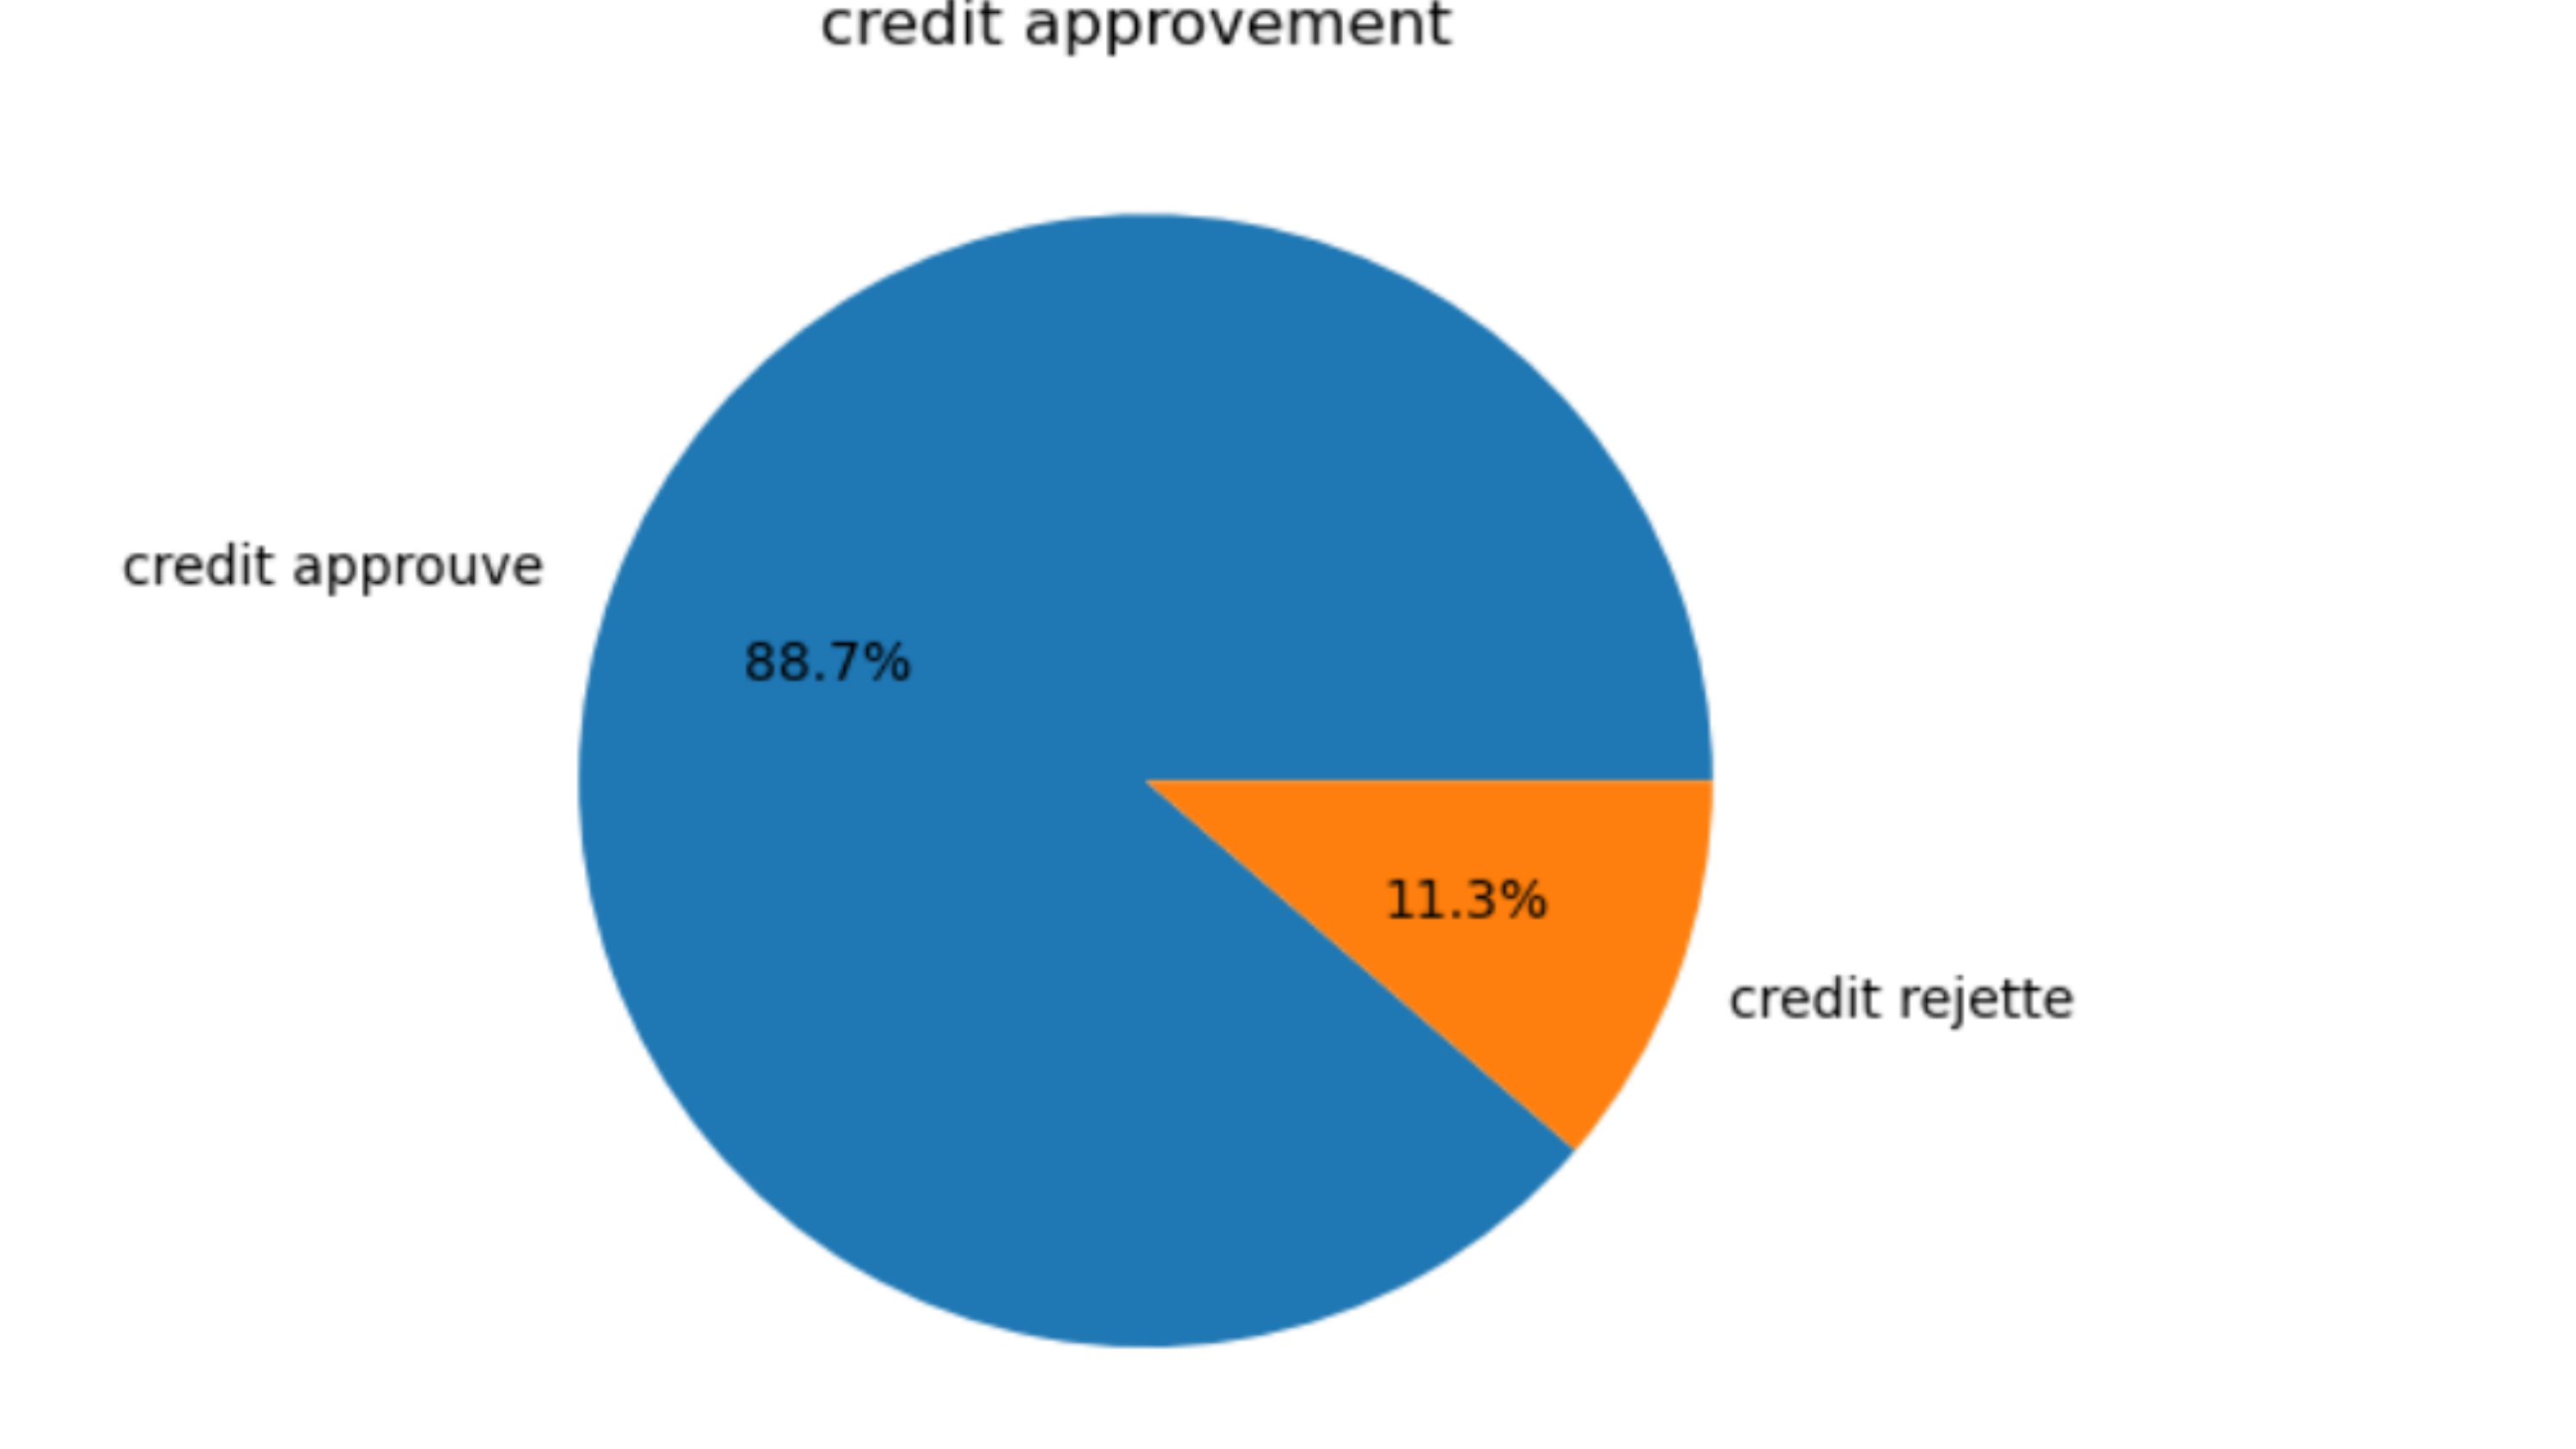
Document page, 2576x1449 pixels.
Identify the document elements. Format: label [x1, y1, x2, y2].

text_box [0, 0, 2576, 1449]
